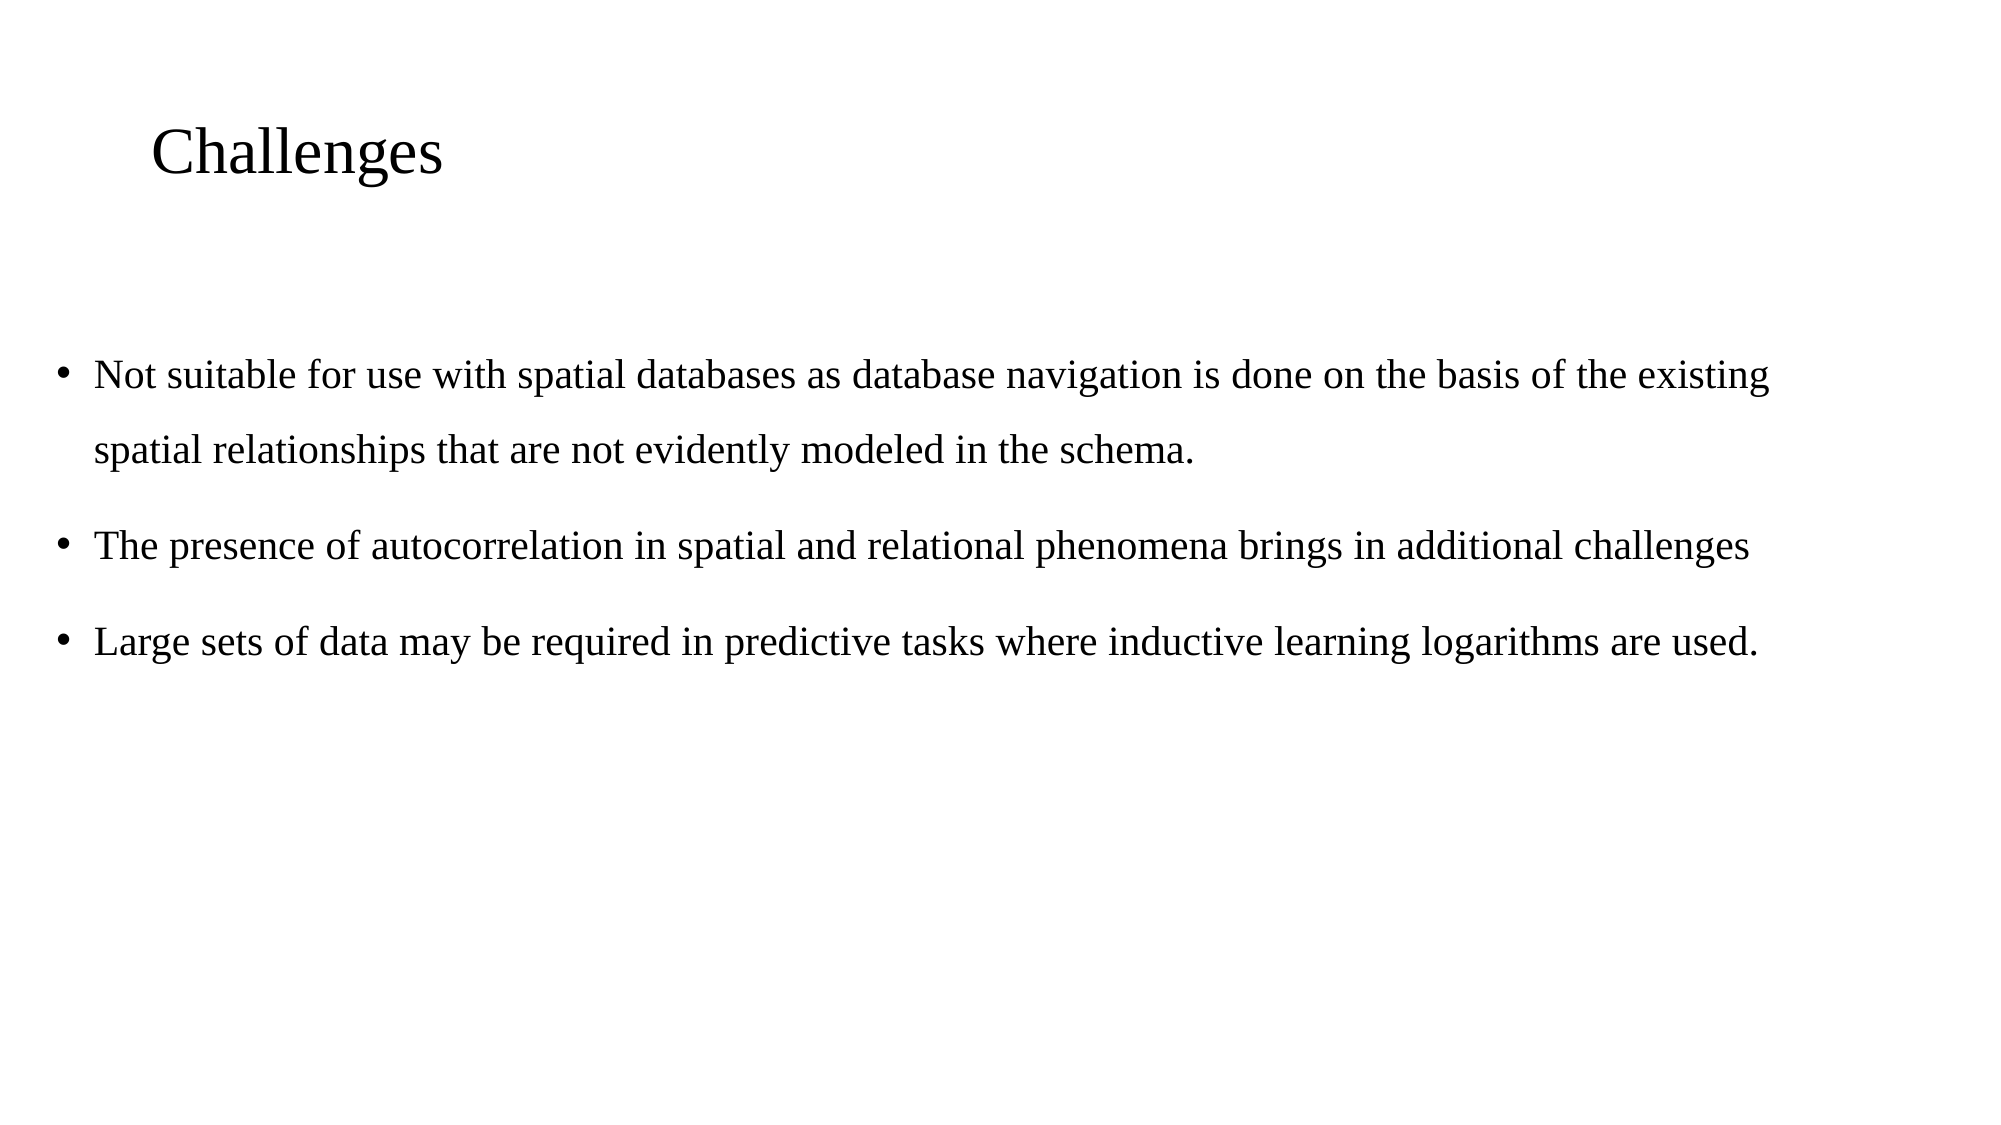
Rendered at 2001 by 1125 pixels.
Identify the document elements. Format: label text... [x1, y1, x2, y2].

title Challenges [136, 108, 1315, 276]
list Not suitable for use with spatial databases as database navigation is done on the basis of the existing spatial relationships that are not evidently modeled in the schema. The presence of autocorrelation in spatial and relational phenomena brings in additional challenges Large sets of data may be required in predictive tasks where inductive learning logarithms are used. [41, 314, 1864, 934]
